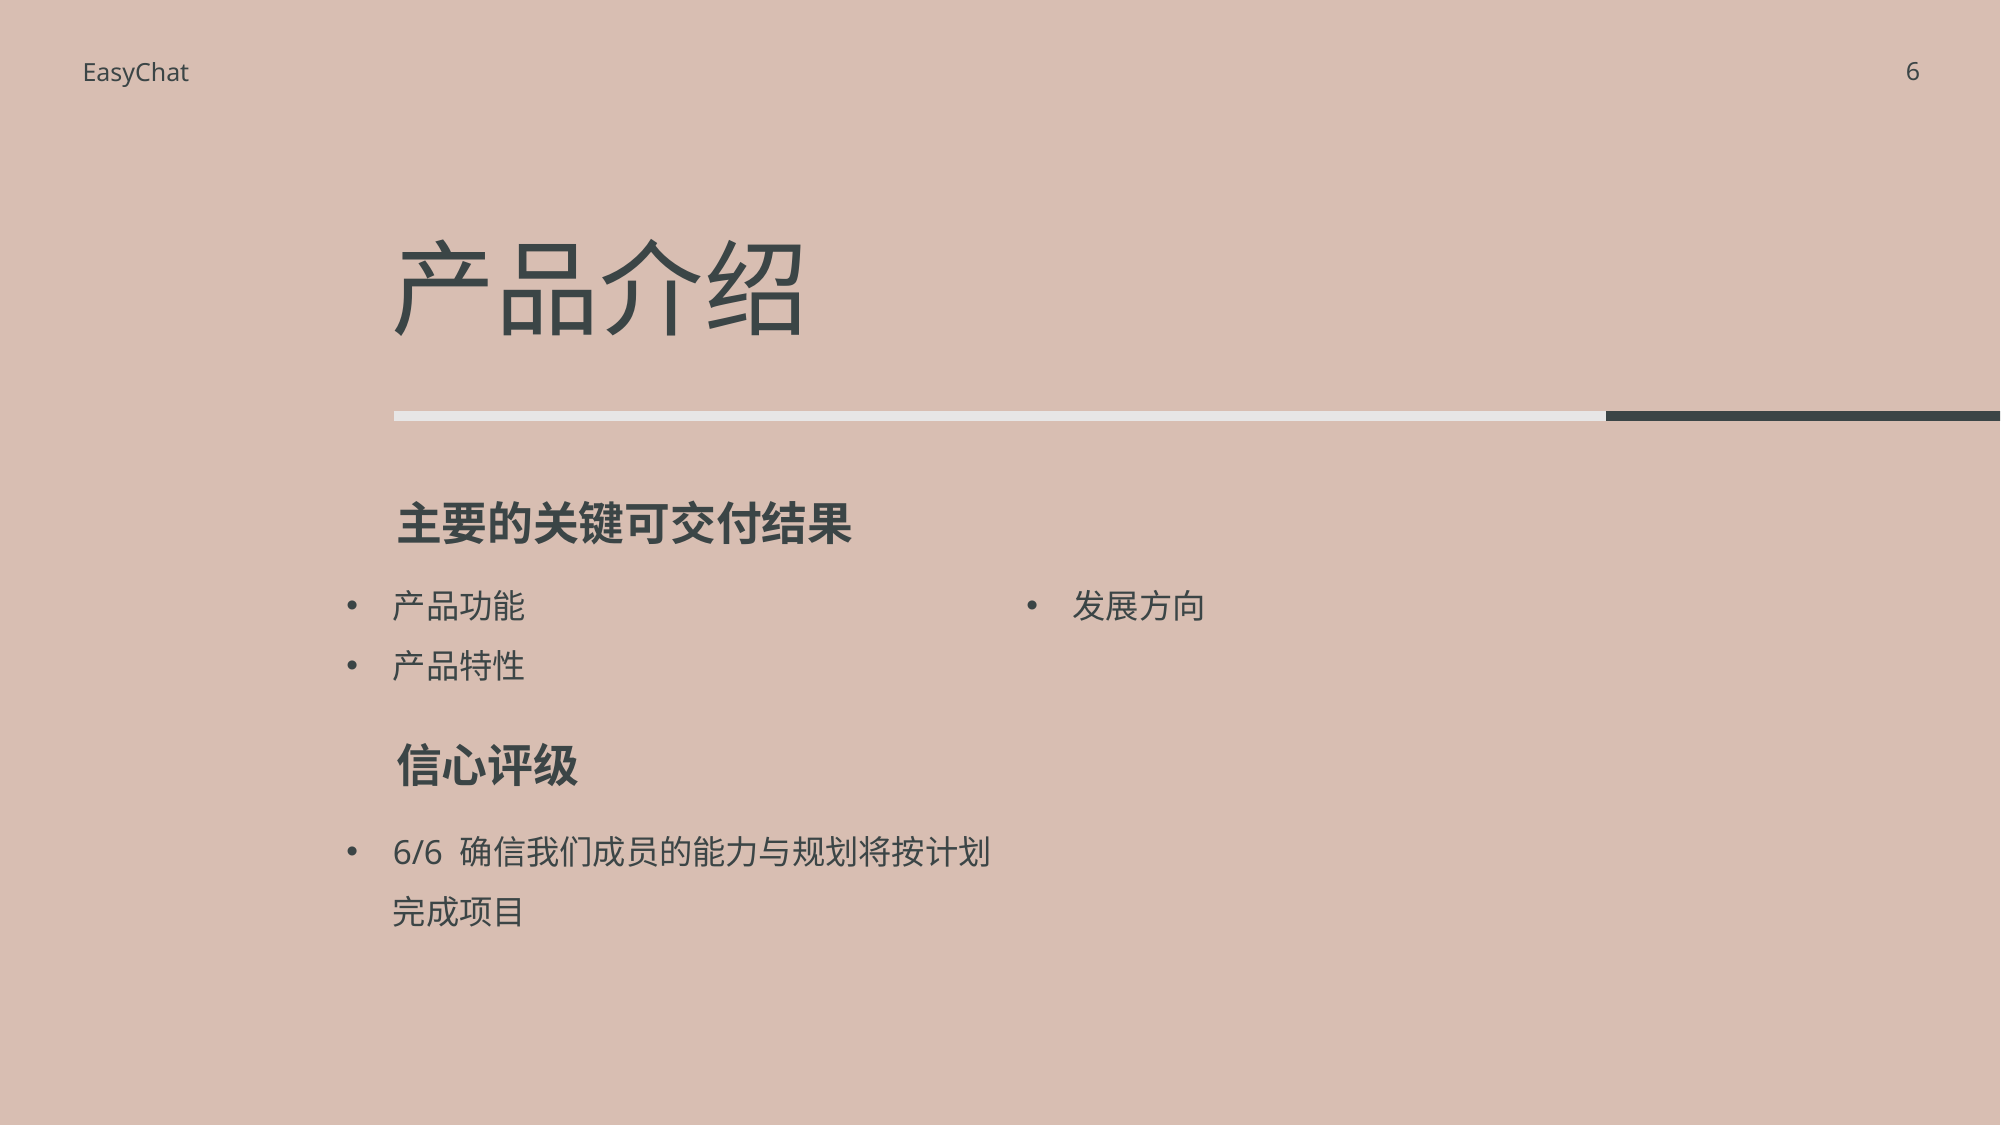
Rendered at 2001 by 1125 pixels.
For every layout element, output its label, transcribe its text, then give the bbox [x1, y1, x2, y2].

list 6/6 确信我们成员的能力与规划将按计划完成项目 [331, 803, 1706, 964]
list 信心评级 [381, 728, 1173, 803]
list 产品功能 产品特性 发展方向 [331, 558, 1706, 718]
footer EasyChat [67, 49, 368, 95]
title 产品介绍 [376, 239, 1607, 356]
list 主要的关键可交付结果 [381, 487, 1173, 558]
slide_number 6 [1660, 49, 1935, 95]
